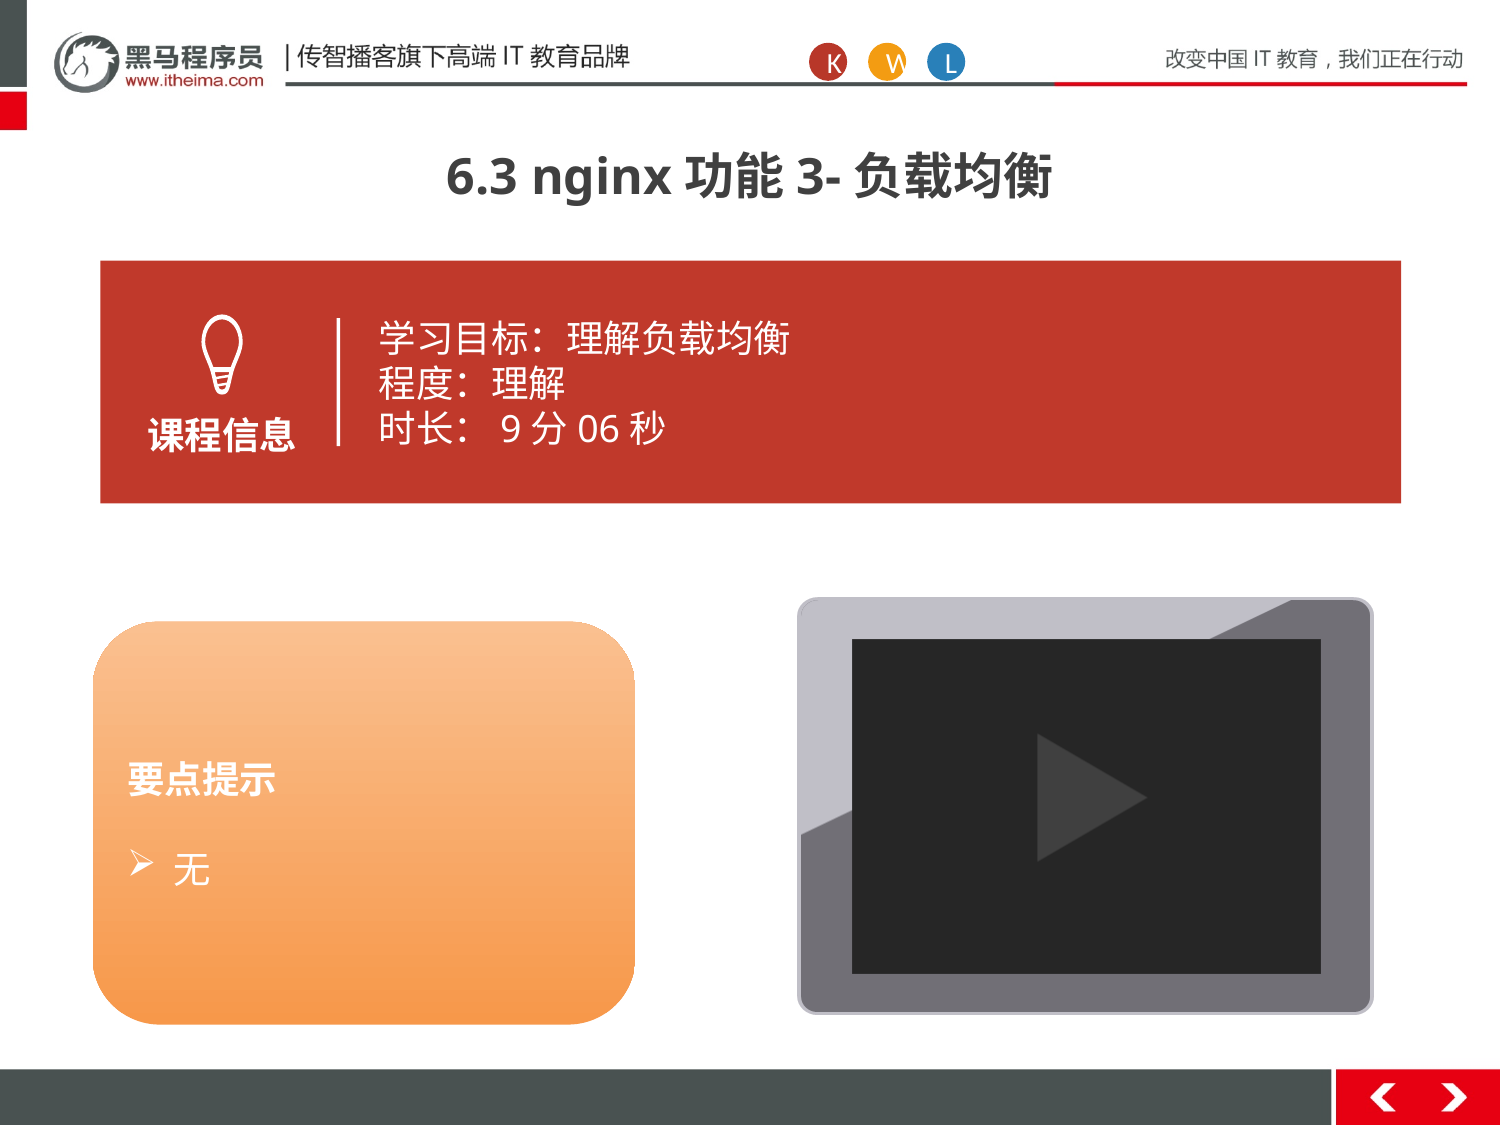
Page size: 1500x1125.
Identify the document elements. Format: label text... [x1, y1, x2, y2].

picture [0, 209, 1500, 1125]
text_box L [925, 40, 968, 83]
picture [0, 0, 1500, 137]
text_box [335, 316, 342, 448]
text_box [98, 258, 1403, 505]
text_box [130, 314, 314, 466]
text_box W [866, 40, 909, 83]
text_box K [806, 40, 850, 83]
text_box 学习目标：理解负载均衡 程度：理解 时长：9分06秒 [364, 307, 1258, 458]
text_box 6.3 nginx功能3-负载均衡 [0, 137, 1500, 209]
text_box 要点提示 无 [92, 621, 636, 1025]
